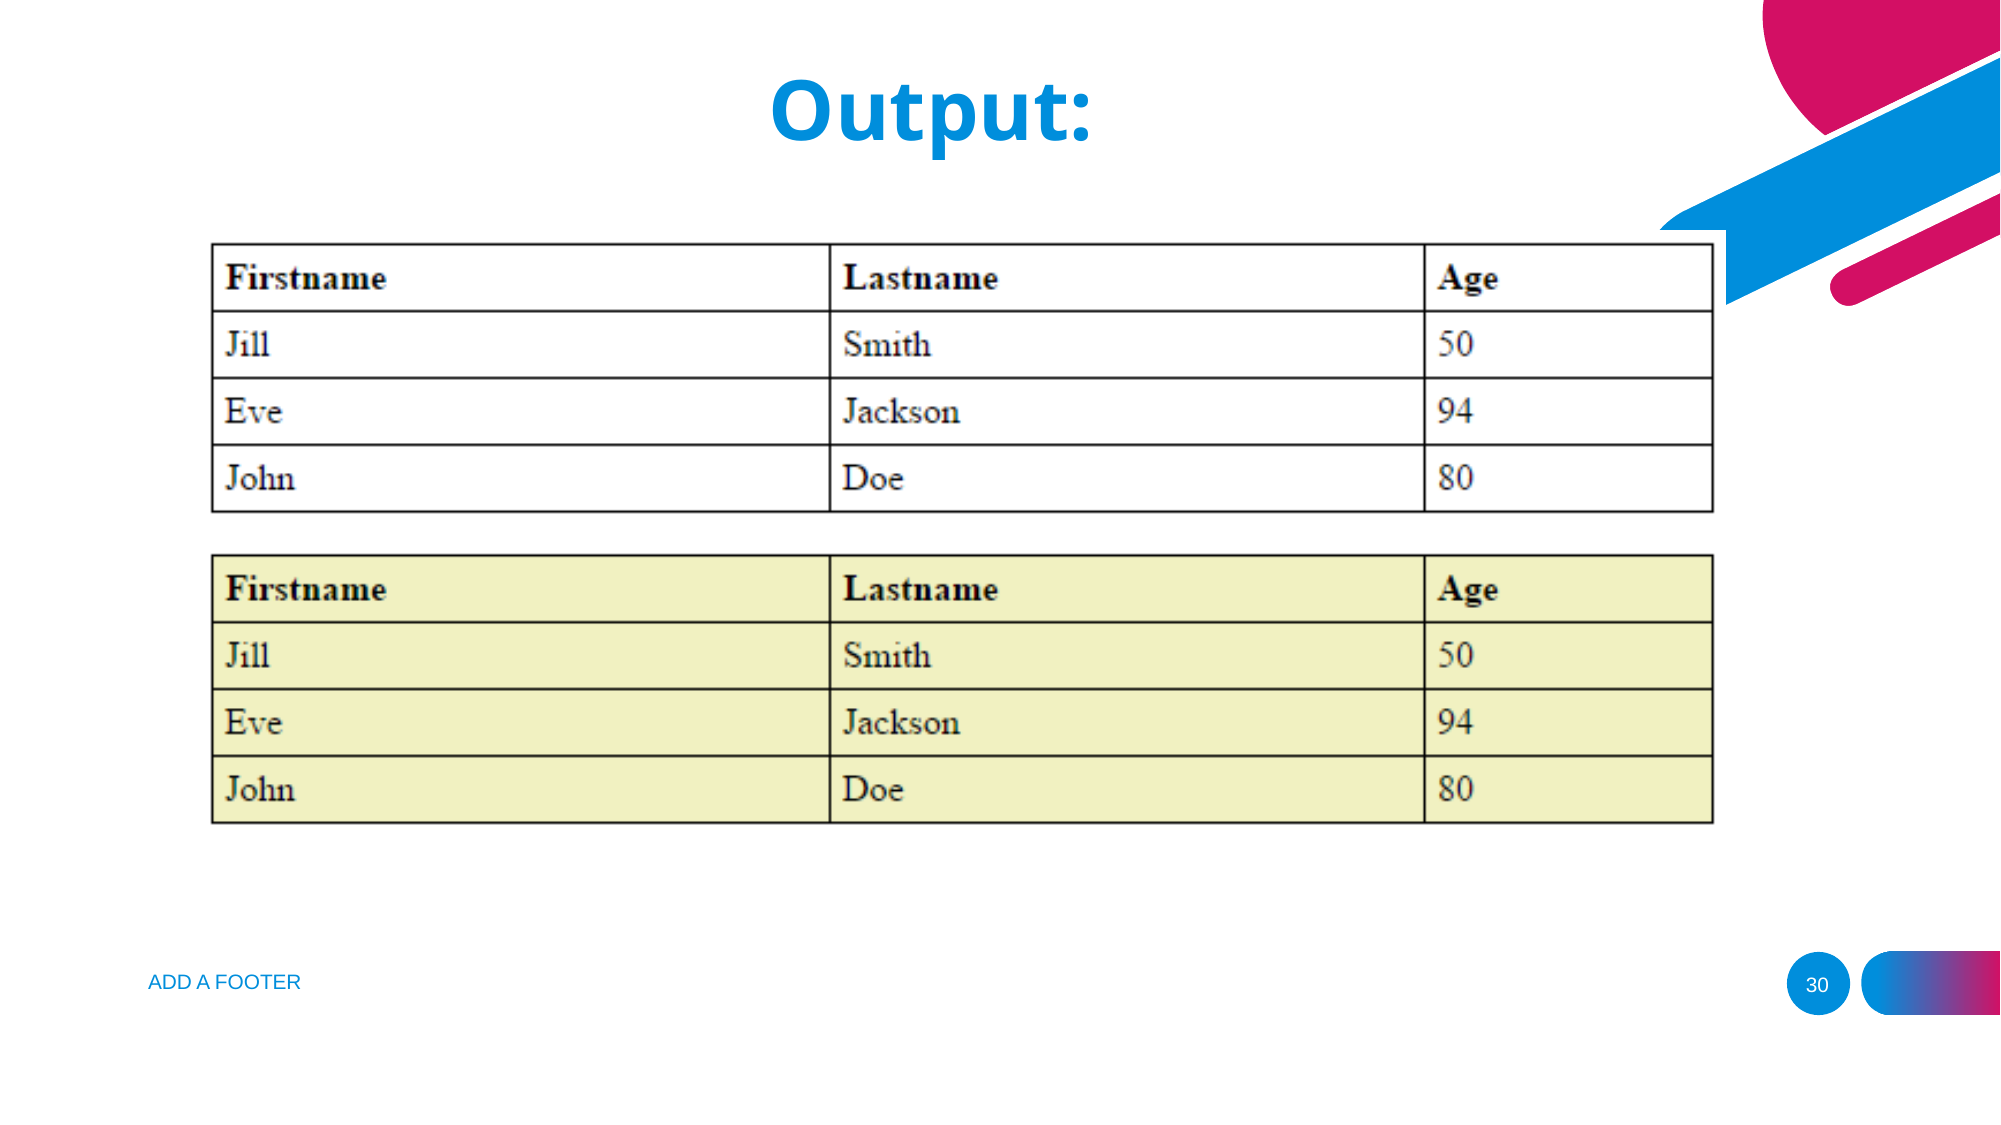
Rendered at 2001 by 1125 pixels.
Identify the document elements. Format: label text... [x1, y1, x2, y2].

footer ADD A FOOTER [133, 951, 809, 1011]
picture [198, 230, 1726, 843]
text_box Output: [753, 36, 1247, 192]
slide_number 30 [1772, 954, 1863, 1015]
